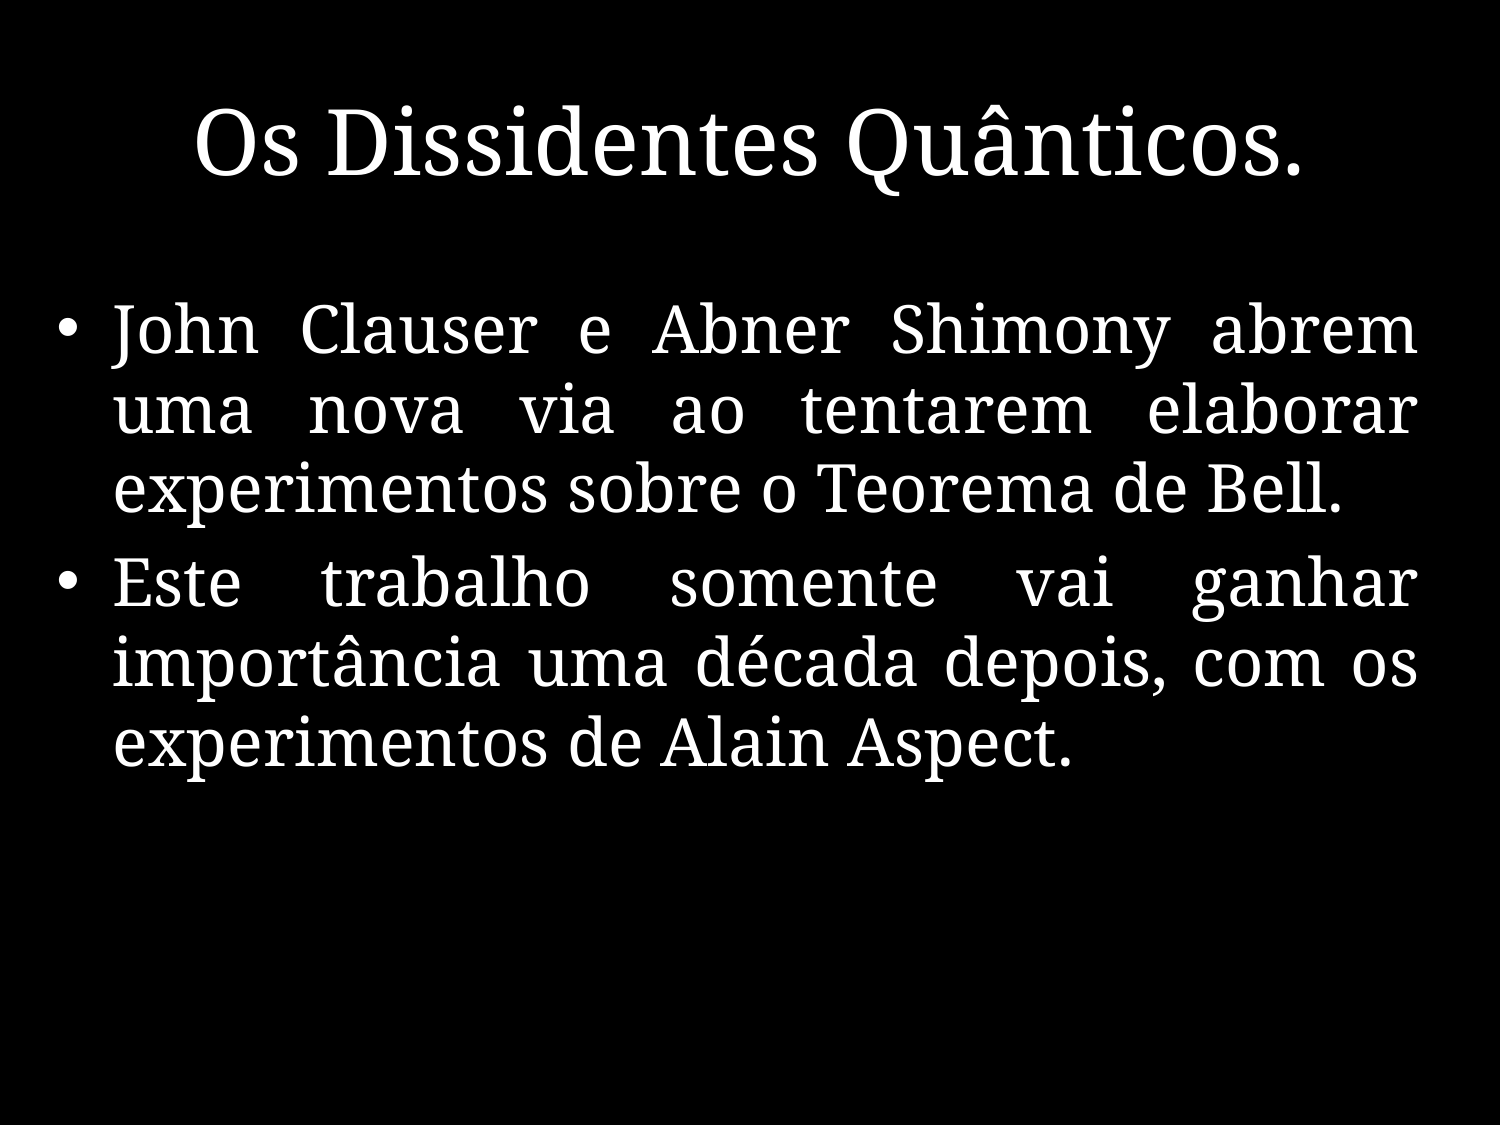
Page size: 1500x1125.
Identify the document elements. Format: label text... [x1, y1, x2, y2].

list John Clauser e Abner Shimony abrem uma nova via ao tentarem elaborar experimentos sobre o Teorema de Bell. Este trabalho somente vai ganhar importância uma década depois, com os experimentos de Alain Aspect. [40, 278, 1436, 1071]
title Os Dissidentes Quânticos. [74, 44, 1426, 233]
